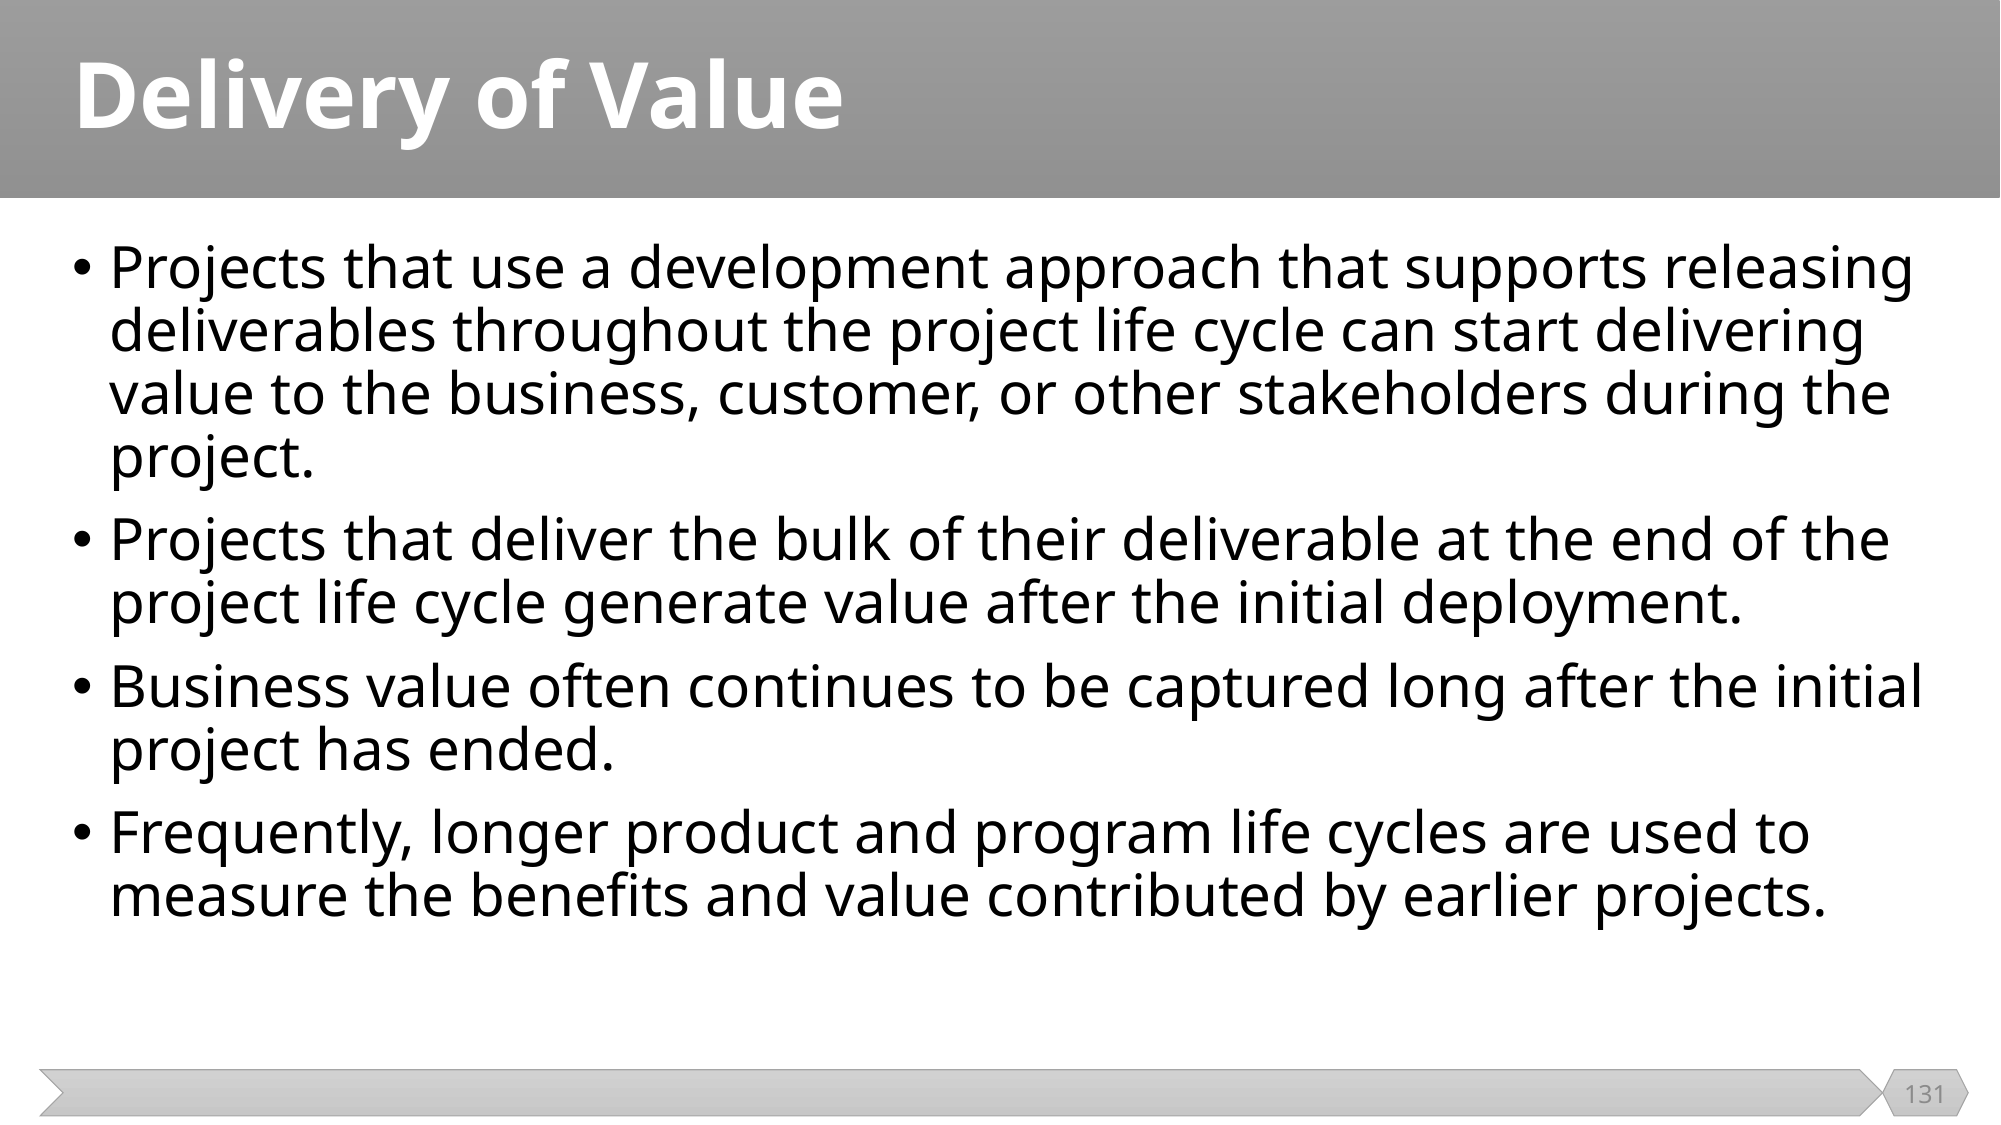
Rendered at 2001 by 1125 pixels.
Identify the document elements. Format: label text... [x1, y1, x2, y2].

slide_number 131 [1882, 1065, 1969, 1125]
title Delivery of Value [56, 0, 1969, 199]
list Projects that use a development approach that supports releasing deliverables throughout the project life cycle can start delivering value to the business, customer, or other stakeholders during the project. Projects that deliver the bulk of their deliverable at the end of the project life cycle generate value after the initial deployment. Business value often continues to be captured long after the initial project has ended. Frequently, longer product and program life cycles are used to measure the benefits and value contributed by earlier projects. [56, 230, 1969, 1010]
